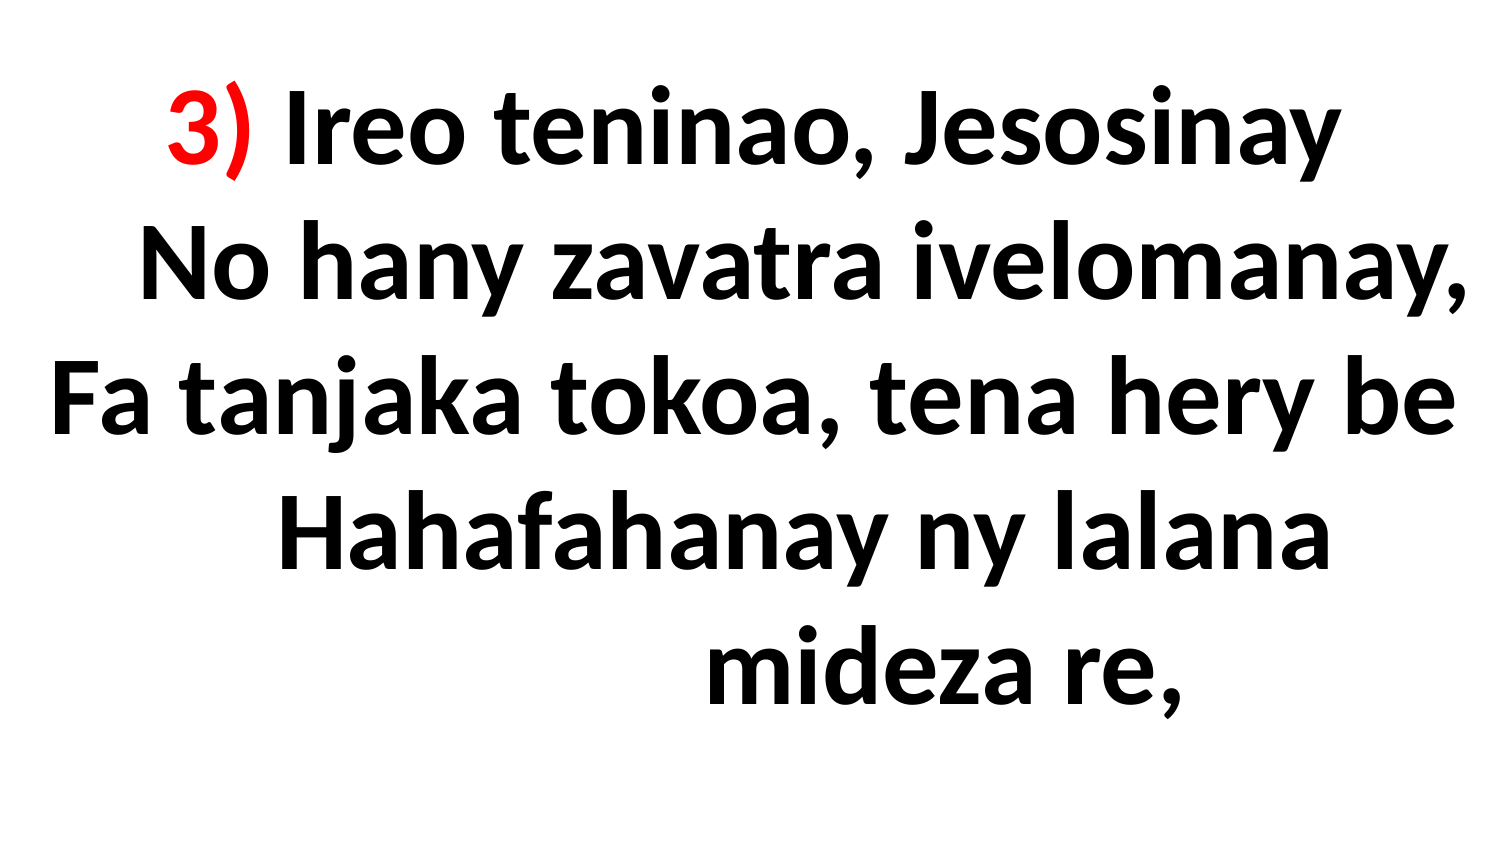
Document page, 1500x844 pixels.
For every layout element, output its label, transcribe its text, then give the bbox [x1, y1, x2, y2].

title 3) Ireo teninao, Jesosinay No hany zavatra ivelomanay, Fa tanjaka tokoa, tena hery be Hahafahanay ny lalana mideza re, [4, 303, 1500, 476]
